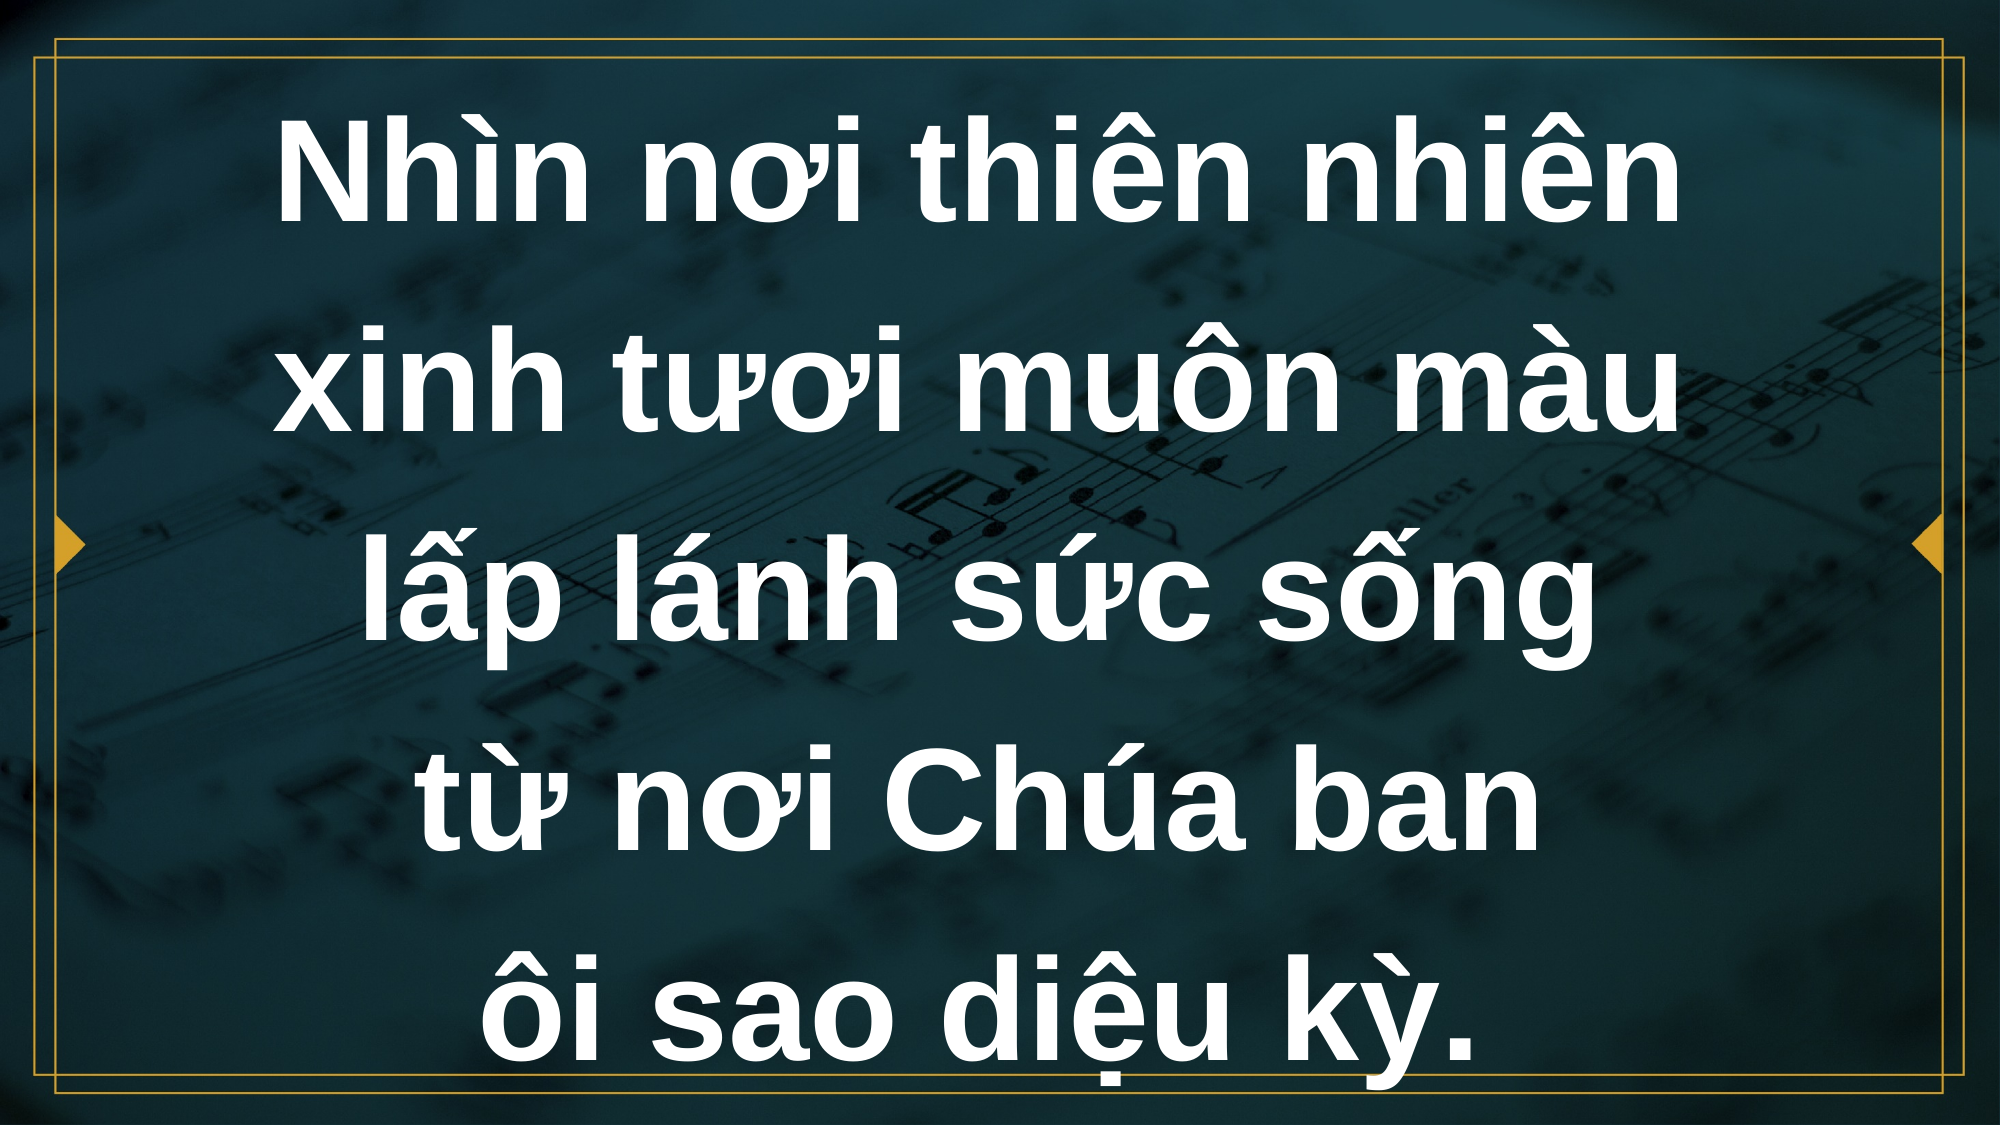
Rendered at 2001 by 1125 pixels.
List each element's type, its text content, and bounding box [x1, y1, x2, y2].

picture [0, 0, 2000, 1125]
title Nhìn nơi thiên nhiên xinh tươi muôn màu lấp lánh sức sống từ nơi Chúa ban ôi sao diệu kỳ. [55, 53, 1945, 1077]
